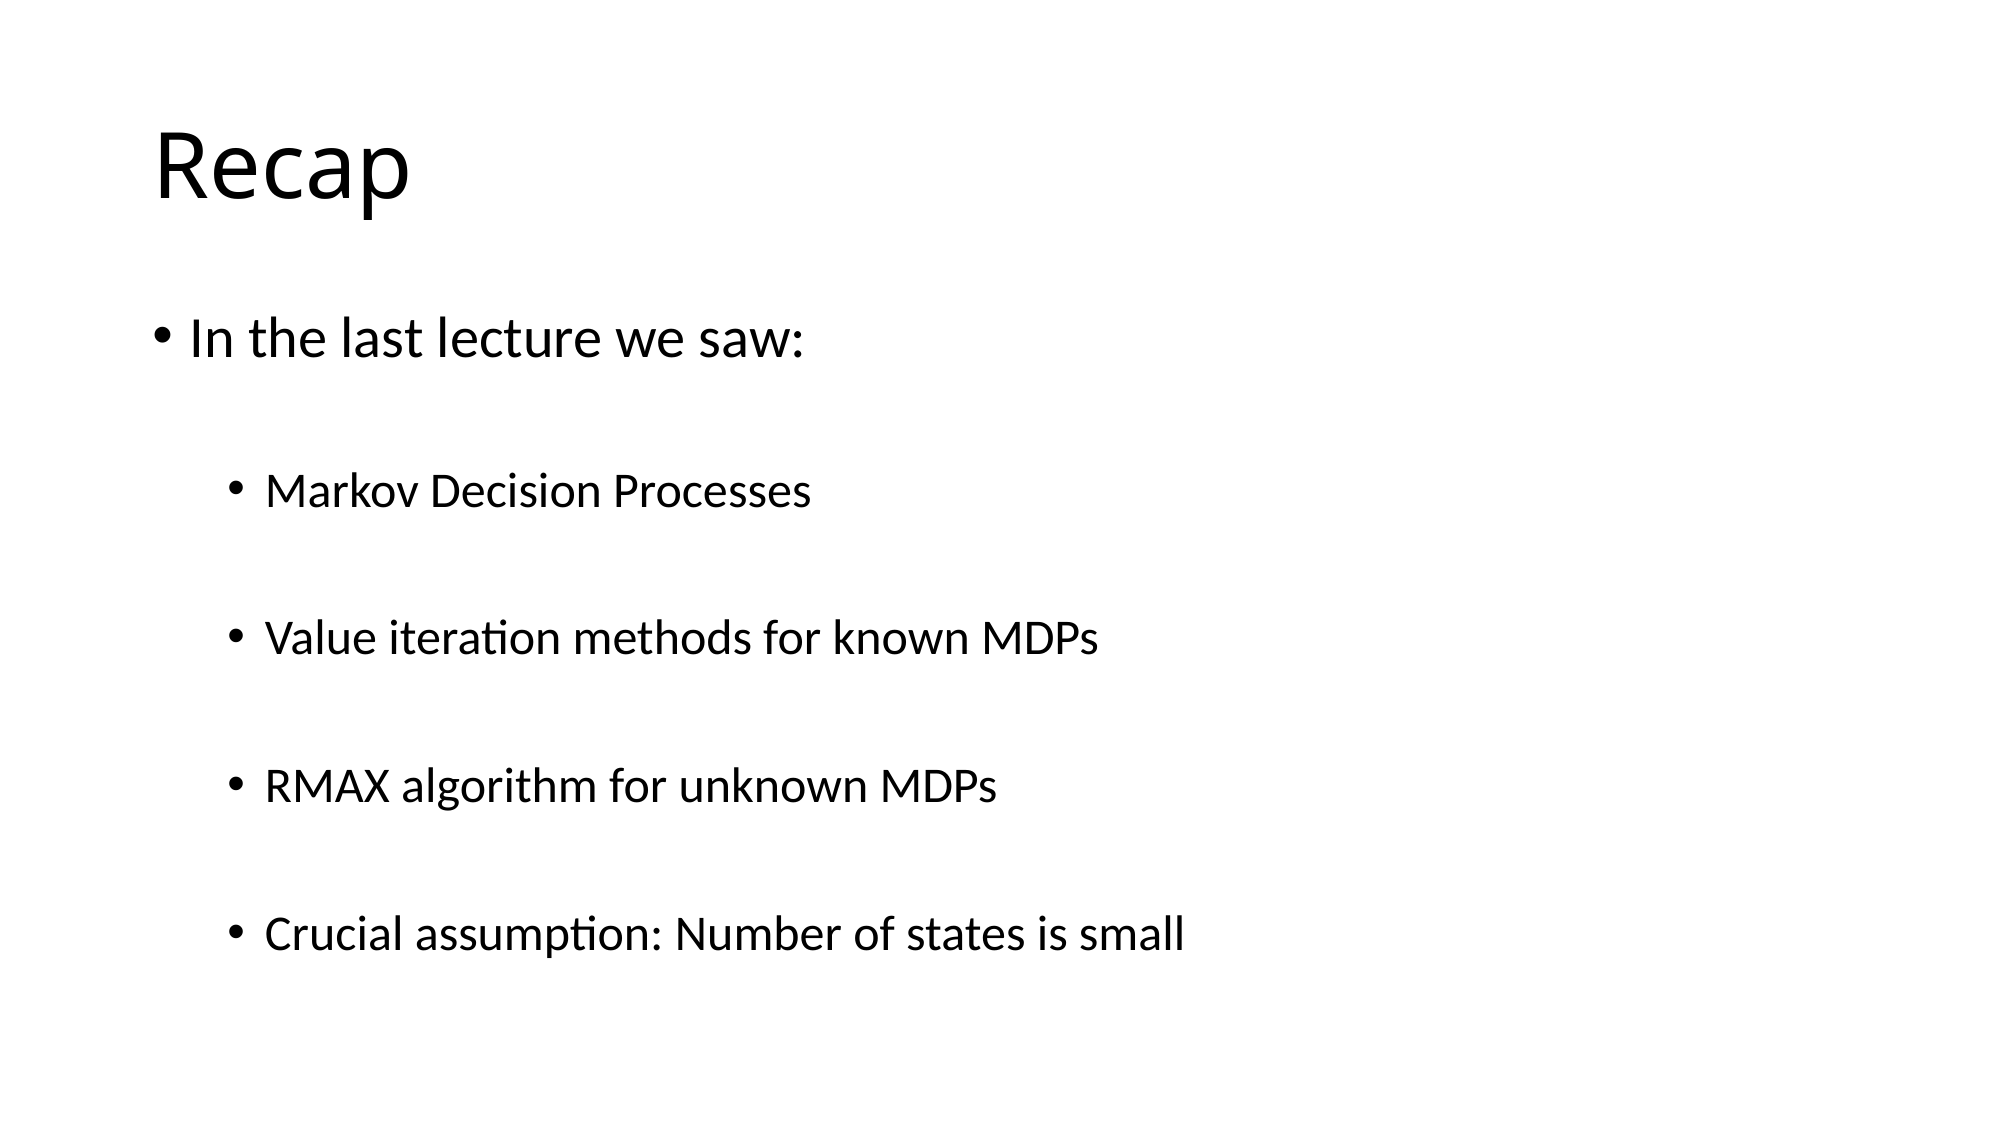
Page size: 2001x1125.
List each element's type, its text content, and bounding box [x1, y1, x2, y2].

list In the last lecture we saw: Markov Decision Processes Value iteration methods for known MDPs RMAX algorithm for unknown MDPs Crucial assumption: Number of states is small [137, 299, 1863, 1014]
title Recap [137, 59, 1863, 278]
